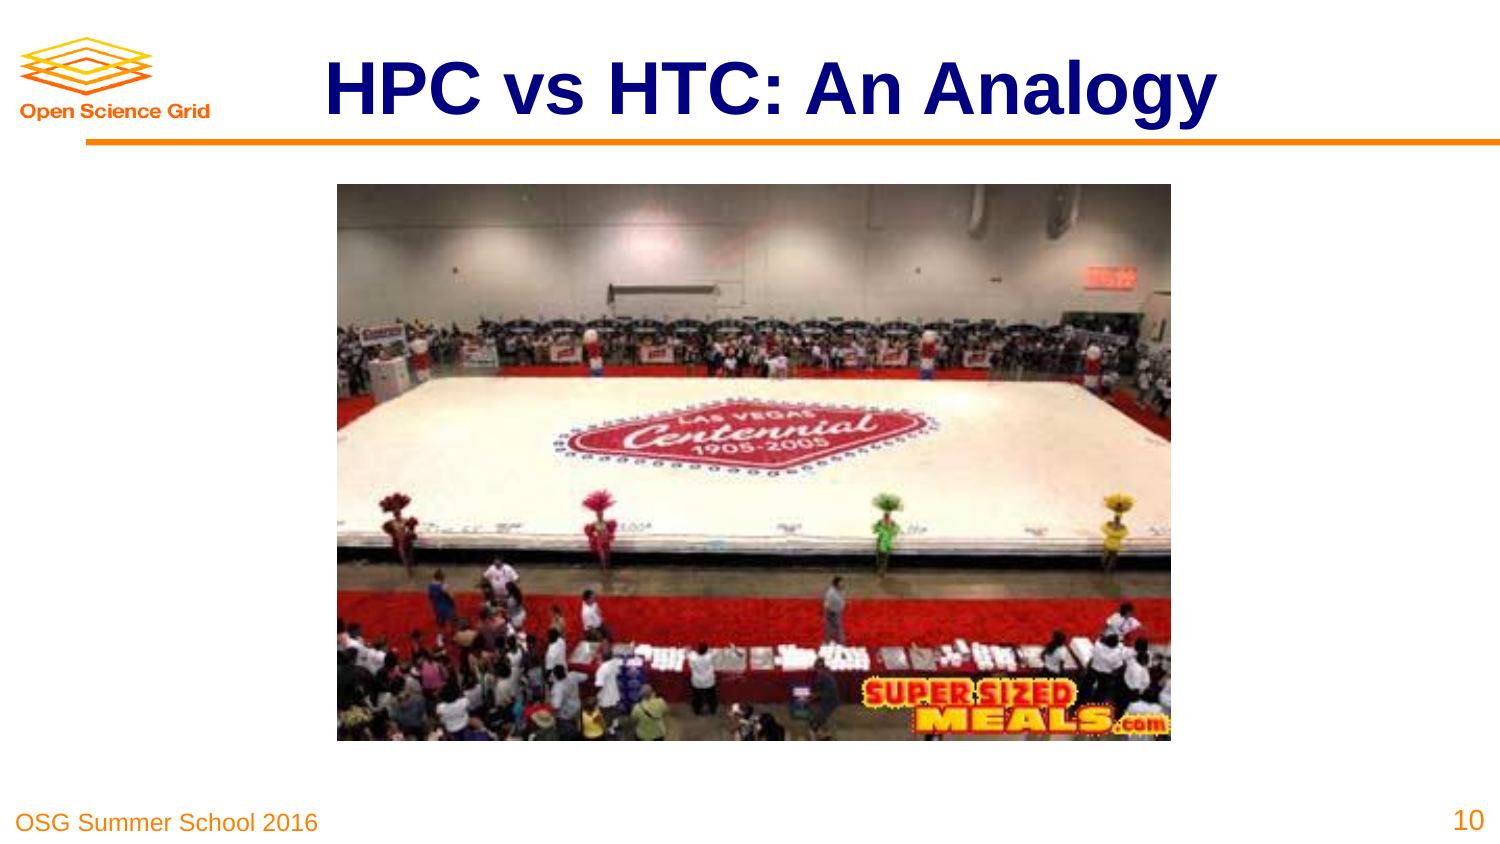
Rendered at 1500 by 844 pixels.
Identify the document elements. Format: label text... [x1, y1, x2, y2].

picture [0, 20, 201, 134]
slide_number 10 [1430, 787, 1500, 844]
title HPC vs HTC: An Analogy [201, 14, 1342, 155]
picture [337, 184, 1172, 741]
